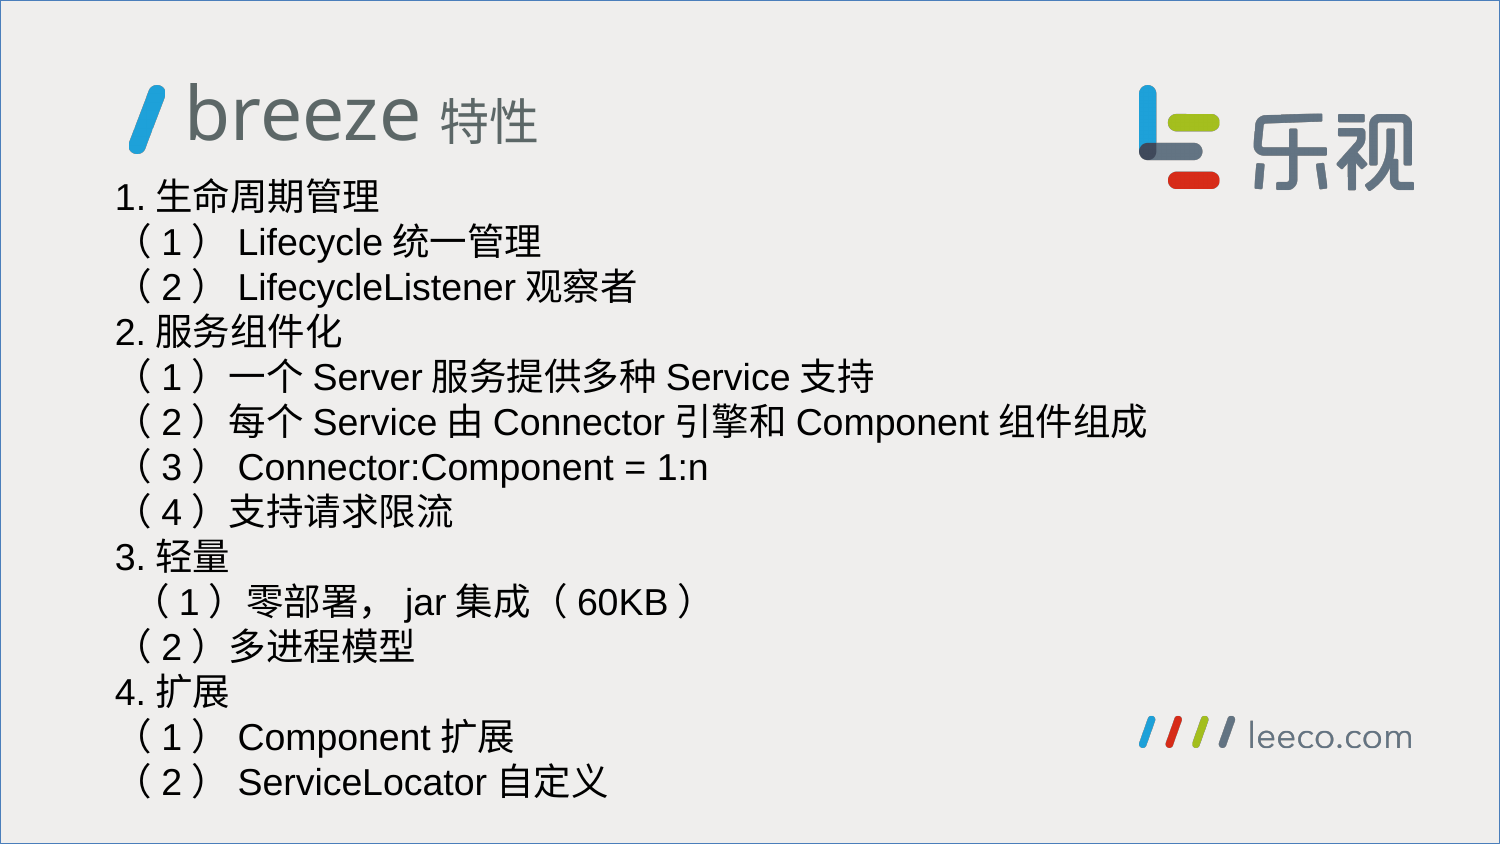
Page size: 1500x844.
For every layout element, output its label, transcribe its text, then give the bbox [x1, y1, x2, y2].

picture [1139, 85, 1414, 192]
text_box breeze特性 [165, 55, 865, 165]
picture [129, 85, 165, 154]
picture [1138, 715, 1412, 749]
text_box 1.生命周期管理 （1）Lifecycle统一管理 （2）LifecycleListener观察者 2.服务组件化 （1）一个Server服务提供多种Service支持 （2）每个Service由Connector引擎和Component组件组成 （3）Connector:Component = 1:n （4）支持请求限流 3.轻量 （1）零部署，jar集成（60KB） （2）多进程模型 4.扩展 （1）Component扩展 （2）ServiceLocator自定义 [100, 165, 1199, 811]
